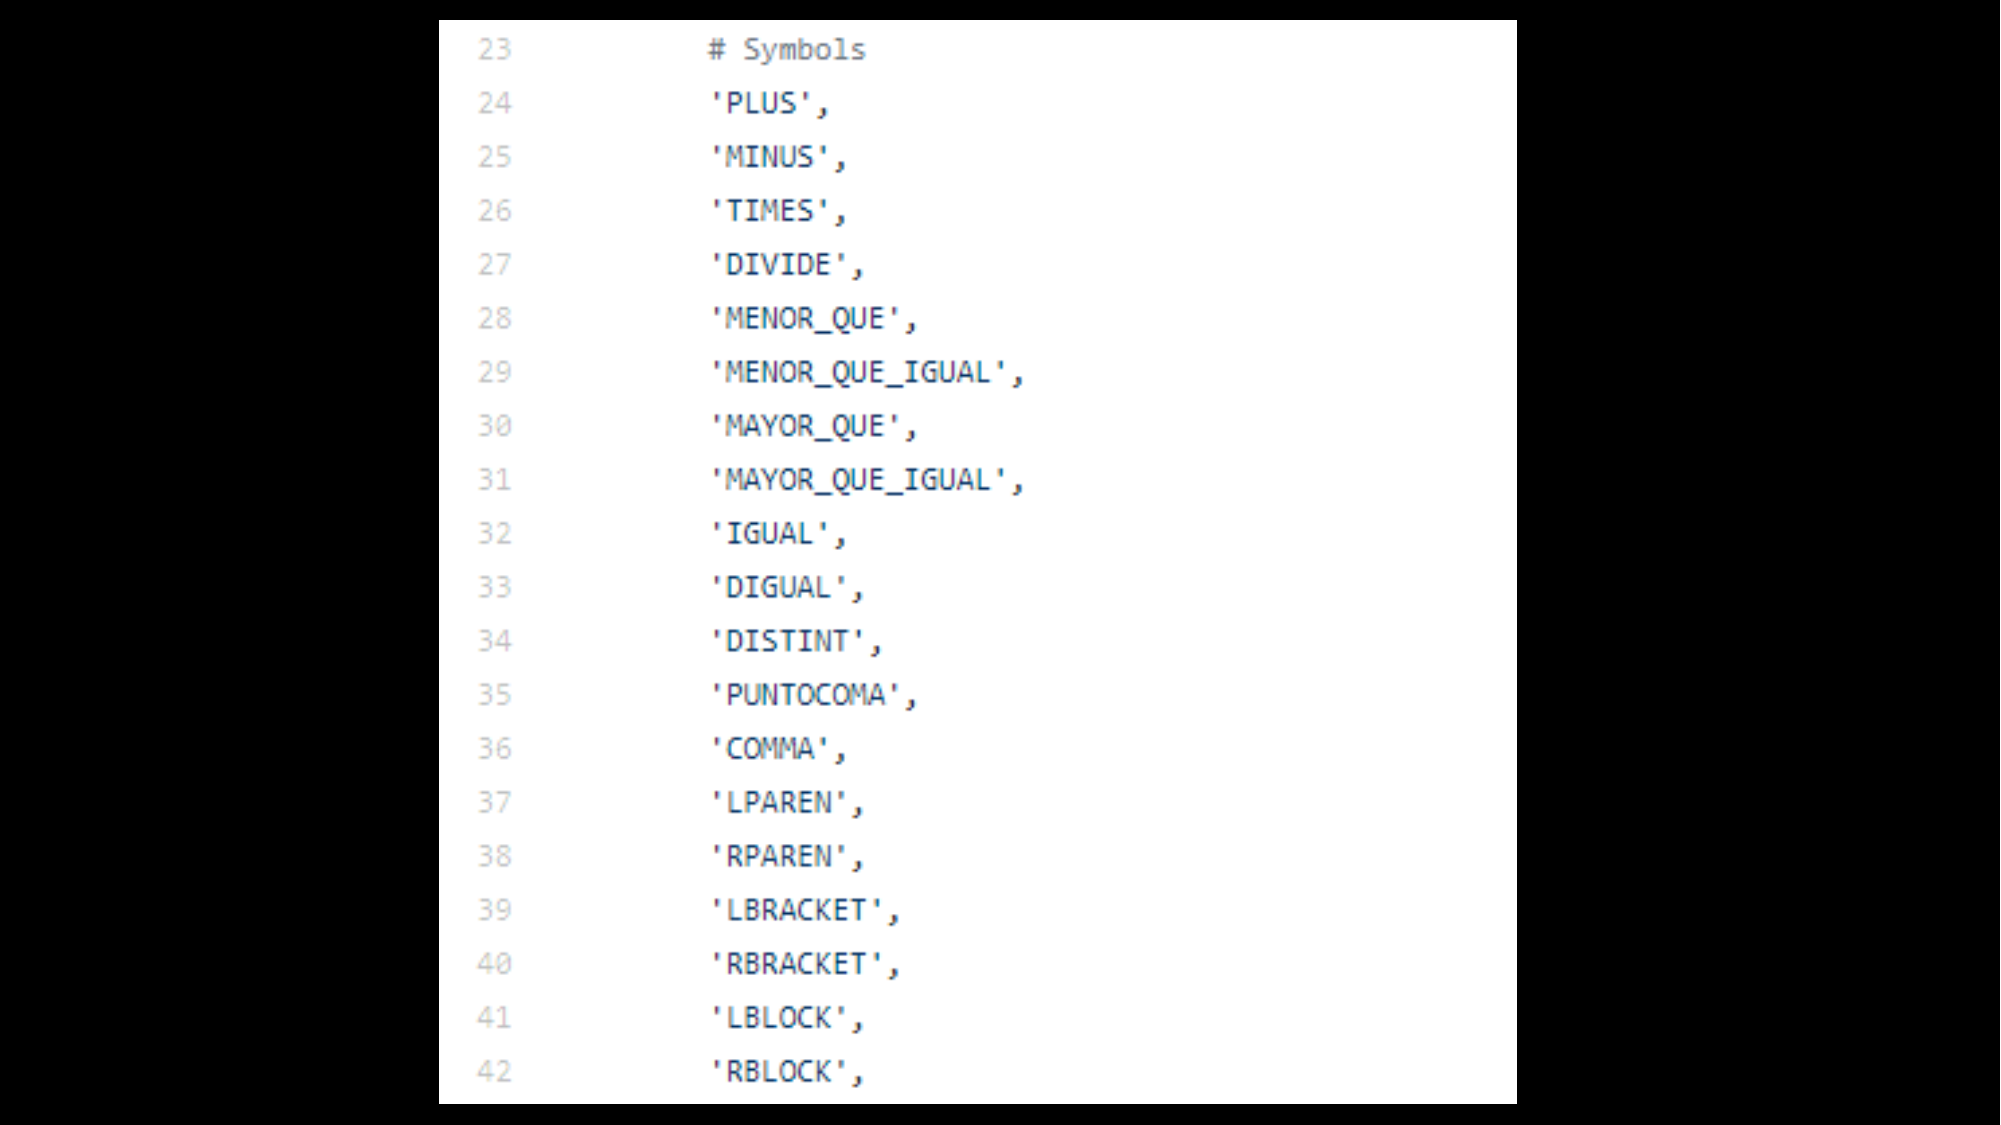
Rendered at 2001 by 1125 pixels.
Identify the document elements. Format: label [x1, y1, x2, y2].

list [438, 20, 1517, 1104]
